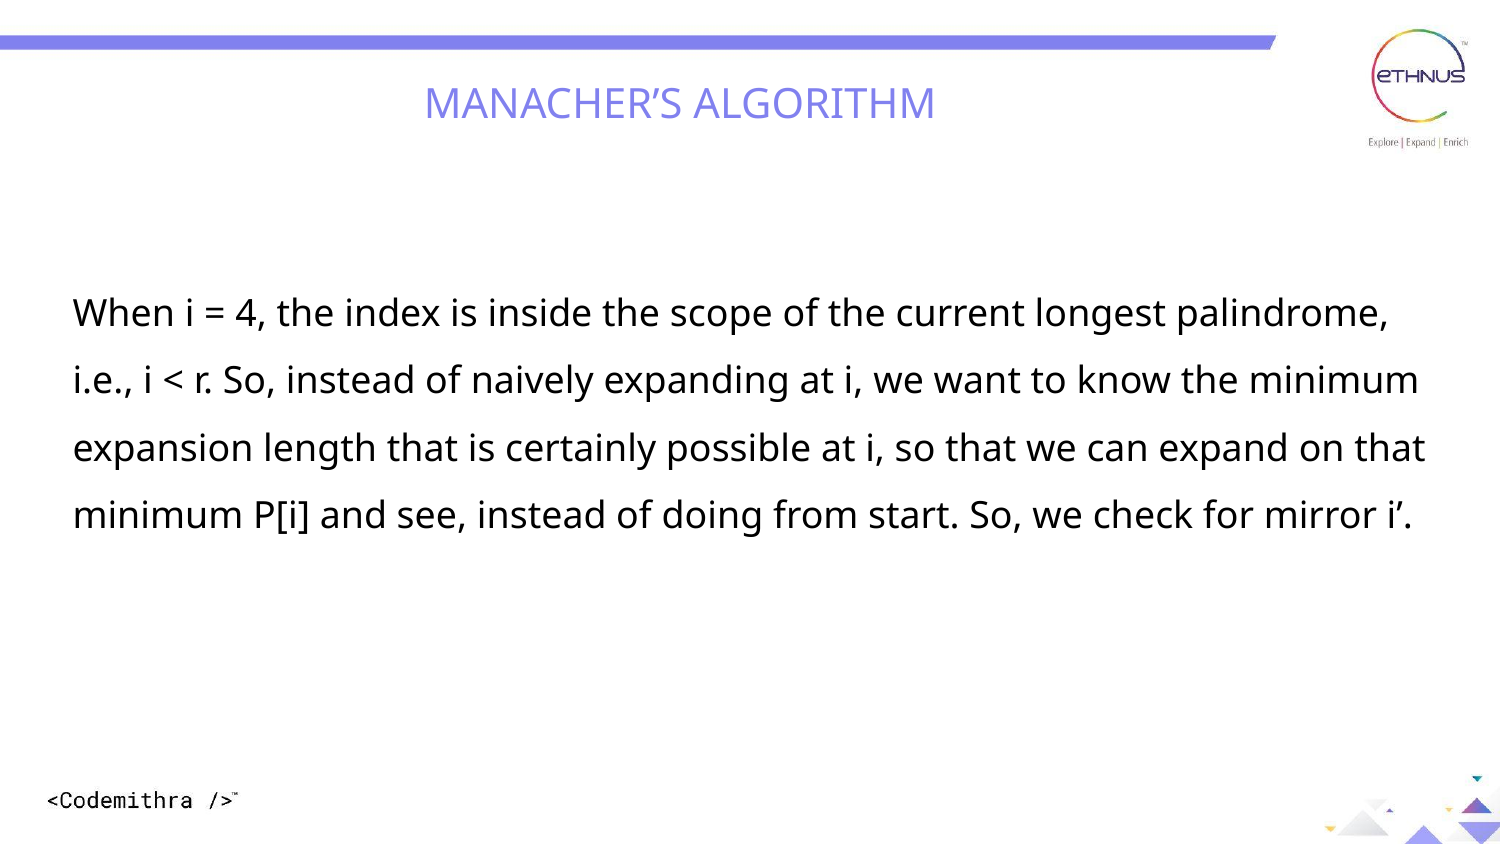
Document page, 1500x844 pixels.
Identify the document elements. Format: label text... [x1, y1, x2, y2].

text_box Question: 01 [53, 64, 518, 143]
text_box When i = 4, the index is inside the scope of the current longest palindrome, i.e., i < r. So, instead of naively expanding at i, we want to know the minimum expansion length that is certainly possible at i, so that we can expand on that minimum P[i] and see, instead of doing from start. So, we check for mirror i’. [72, 266, 1428, 537]
text_box MANACHER’S ALGORITHM [408, 53, 1098, 142]
picture [0, 1, 1500, 844]
